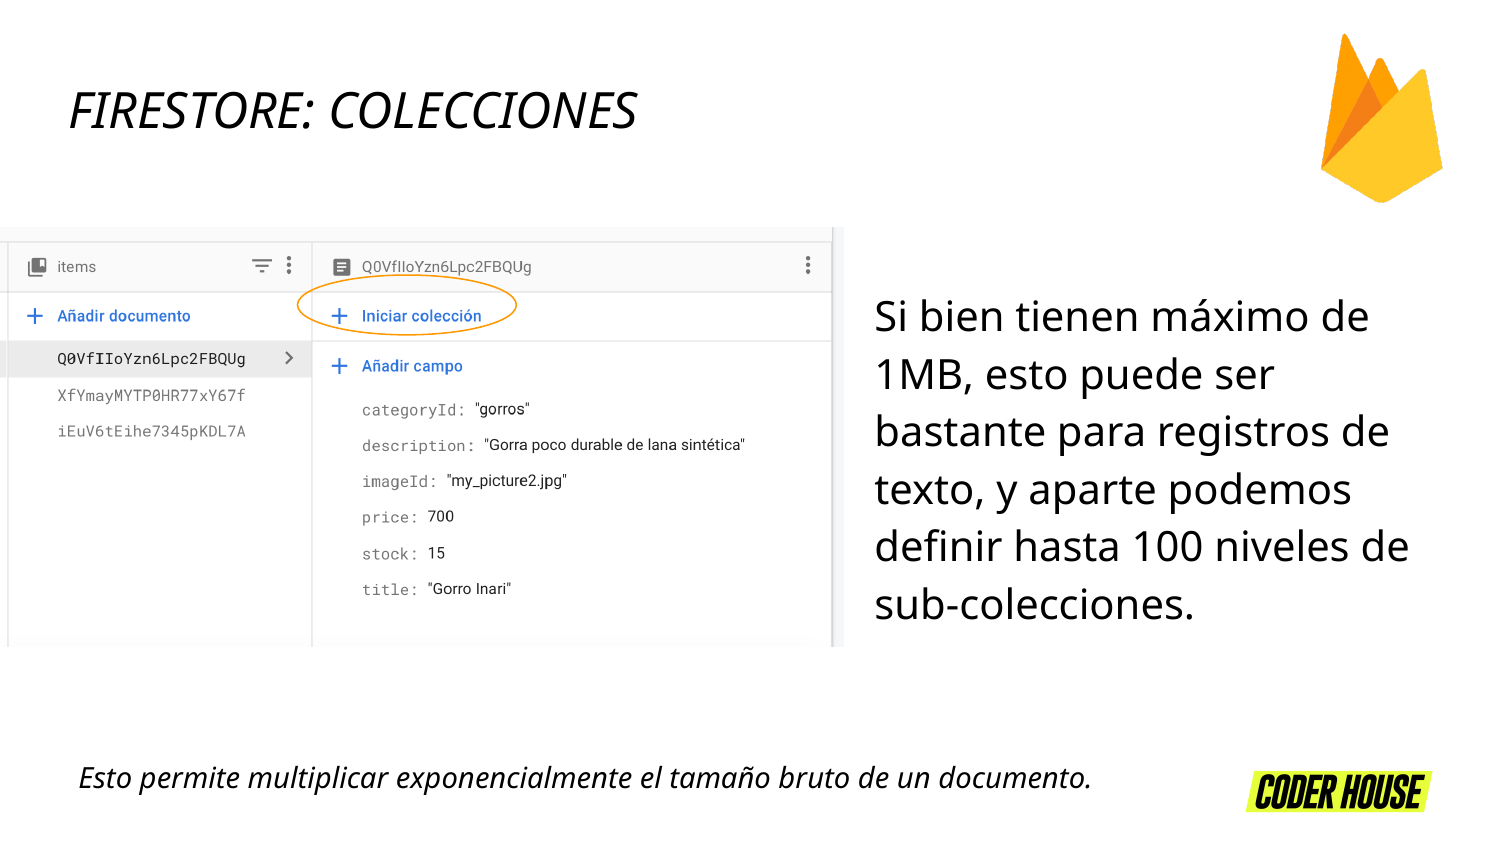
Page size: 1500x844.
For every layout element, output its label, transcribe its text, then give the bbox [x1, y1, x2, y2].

picture [1241, 764, 1437, 819]
text_box Esto permite multiplicar exponencialmente el tamaño bruto de un documento. [63, 744, 1157, 839]
picture [1263, 0, 1500, 237]
text_box Si bien tienen máximo de 1MB, esto puede ser bastante para registros de texto, y aparte podemos definir hasta 100 niveles de sub-colecciones. [859, 212, 1437, 698]
text_box FIRESTORE: COLECCIONES [53, 54, 726, 129]
picture [0, 226, 844, 647]
